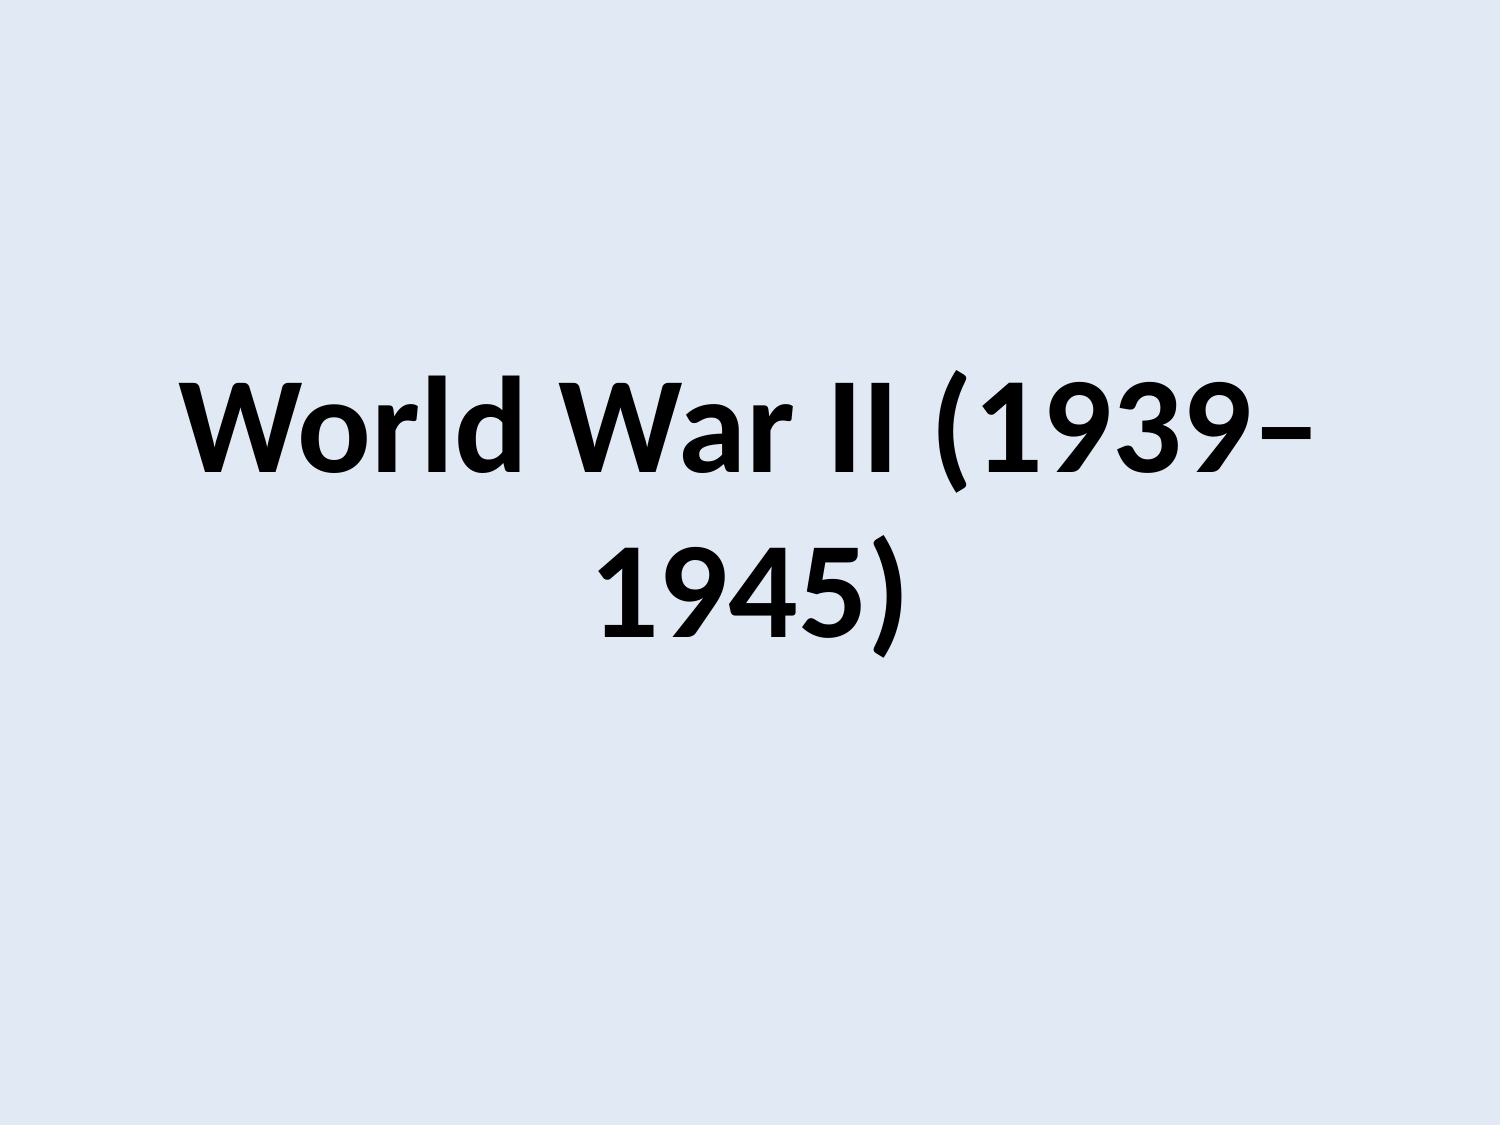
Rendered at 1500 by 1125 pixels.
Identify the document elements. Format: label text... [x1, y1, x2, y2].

title World War II (1939–1945) [112, 162, 1388, 838]
